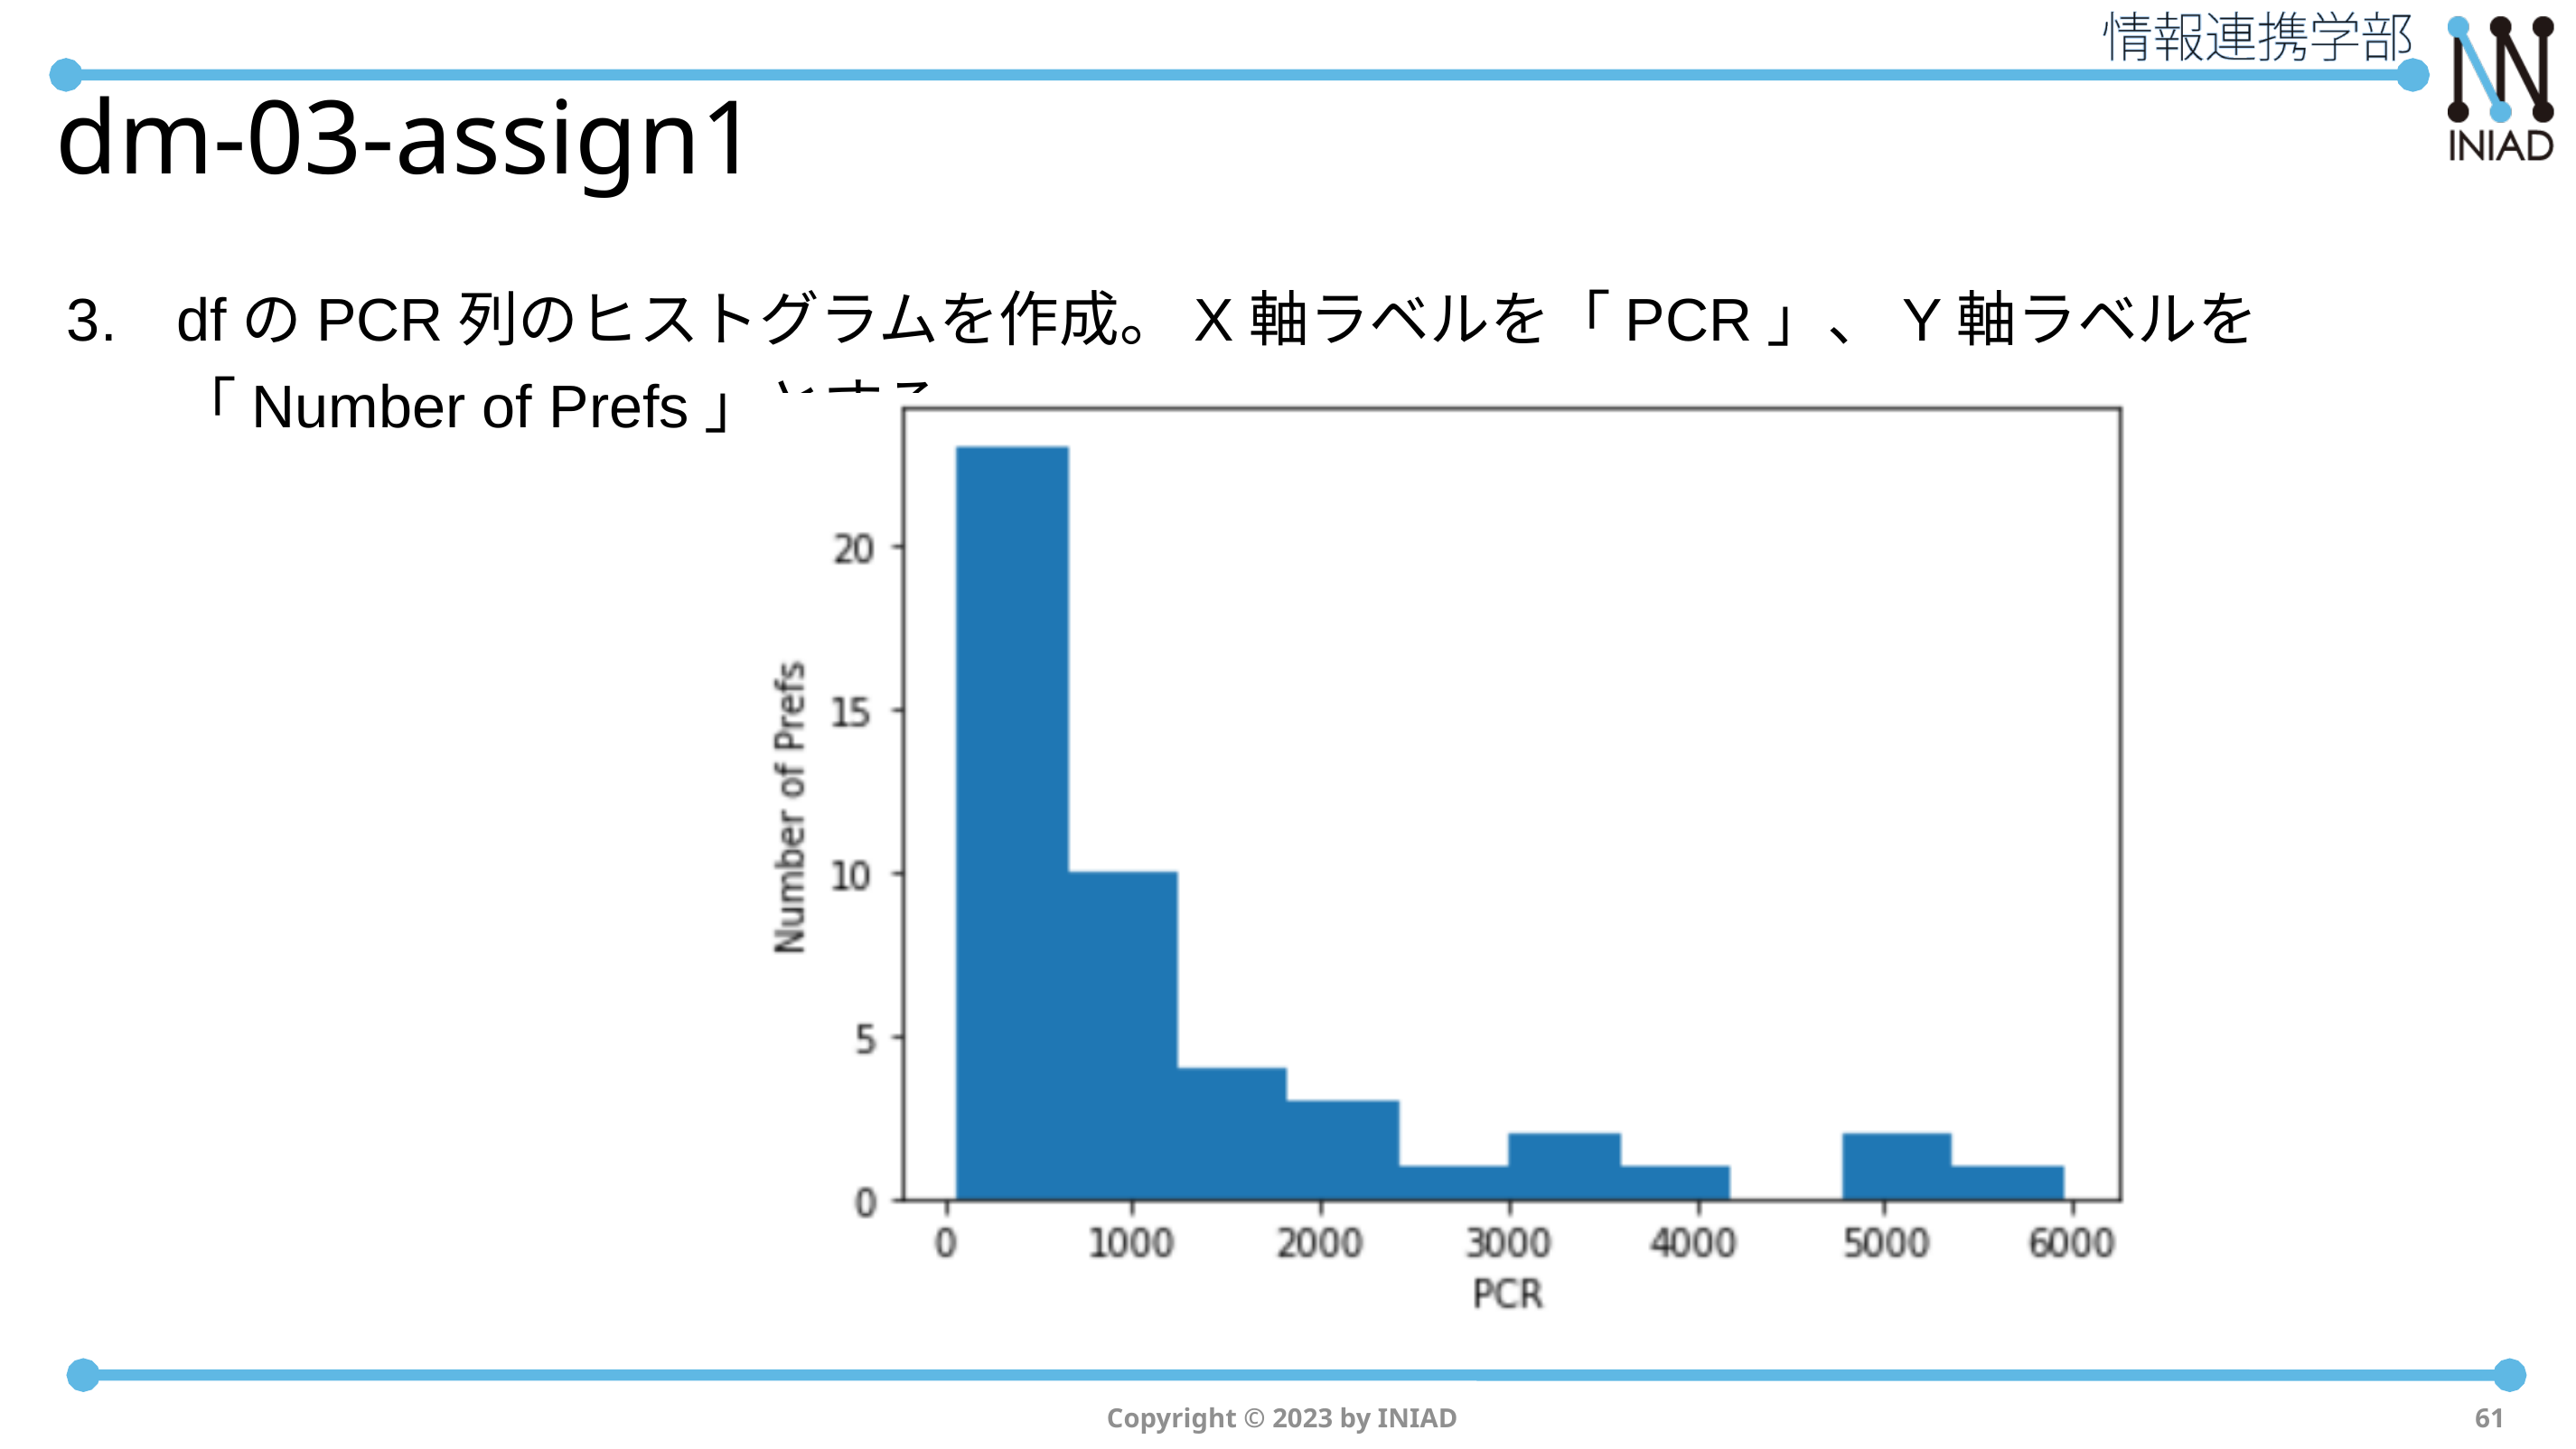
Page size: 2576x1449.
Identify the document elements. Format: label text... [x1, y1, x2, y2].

footer Copyright © 2023 by INIAD [59, 1374, 2506, 1445]
title dm-03-assign1 [55, 71, 2413, 259]
slide_number 61 [2376, 1376, 2519, 1445]
picture [2448, 12, 2555, 170]
text_box dfのPCR列のヒストグラムを作成。X軸ラベルを「PCR」、Y軸ラベルを「Number of Prefs」とする。 [53, 259, 2438, 447]
picture [754, 393, 2164, 1342]
